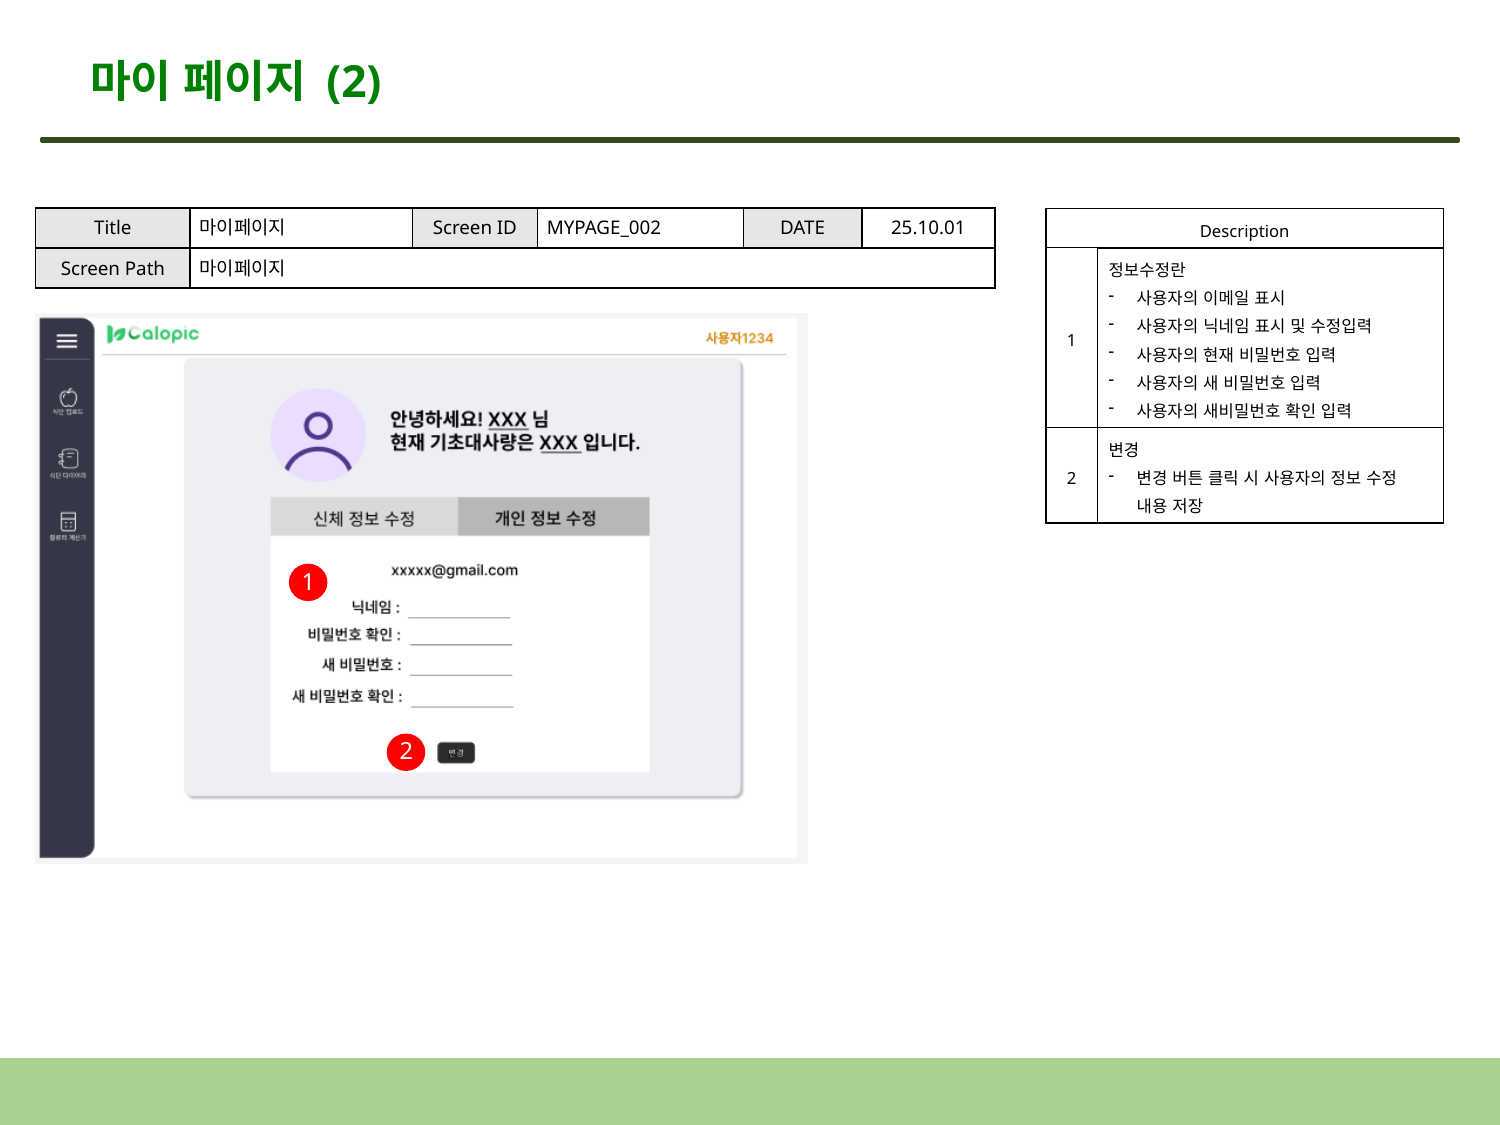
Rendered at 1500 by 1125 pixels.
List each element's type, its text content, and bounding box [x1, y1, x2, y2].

table_cell 마이페이지 [191, 249, 994, 287]
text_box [283, 560, 334, 602]
table_cell Screen Path [36, 249, 189, 287]
table_cell 변경 변경 버튼 클릭 시 사용자의 정보 수정 내용 저장 [1098, 428, 1443, 522]
table_header 25.10.01 [863, 209, 994, 247]
title 마이 페이지 (2) [75, 45, 1075, 114]
table_header Title [36, 209, 189, 247]
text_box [381, 730, 432, 772]
table_cell 1 [1047, 248, 1097, 427]
table_header Screen ID [413, 209, 537, 247]
table_cell 정보수정란 사용자의 이메일 표시 사용자의 닉네임 표시 및 수정입력 사용자의 현재 비밀번호 입력 사용자의 새 비밀번호 입력 사용자의 새비밀번호 확인 입력 [1098, 249, 1443, 427]
table_header MYPAGE_002 [538, 209, 743, 247]
picture [34, 313, 809, 865]
table_header DATE [744, 209, 861, 247]
table_header Description [1047, 209, 1443, 247]
table_header 마이페이지 [191, 209, 412, 247]
table_cell 2 [1047, 428, 1097, 522]
